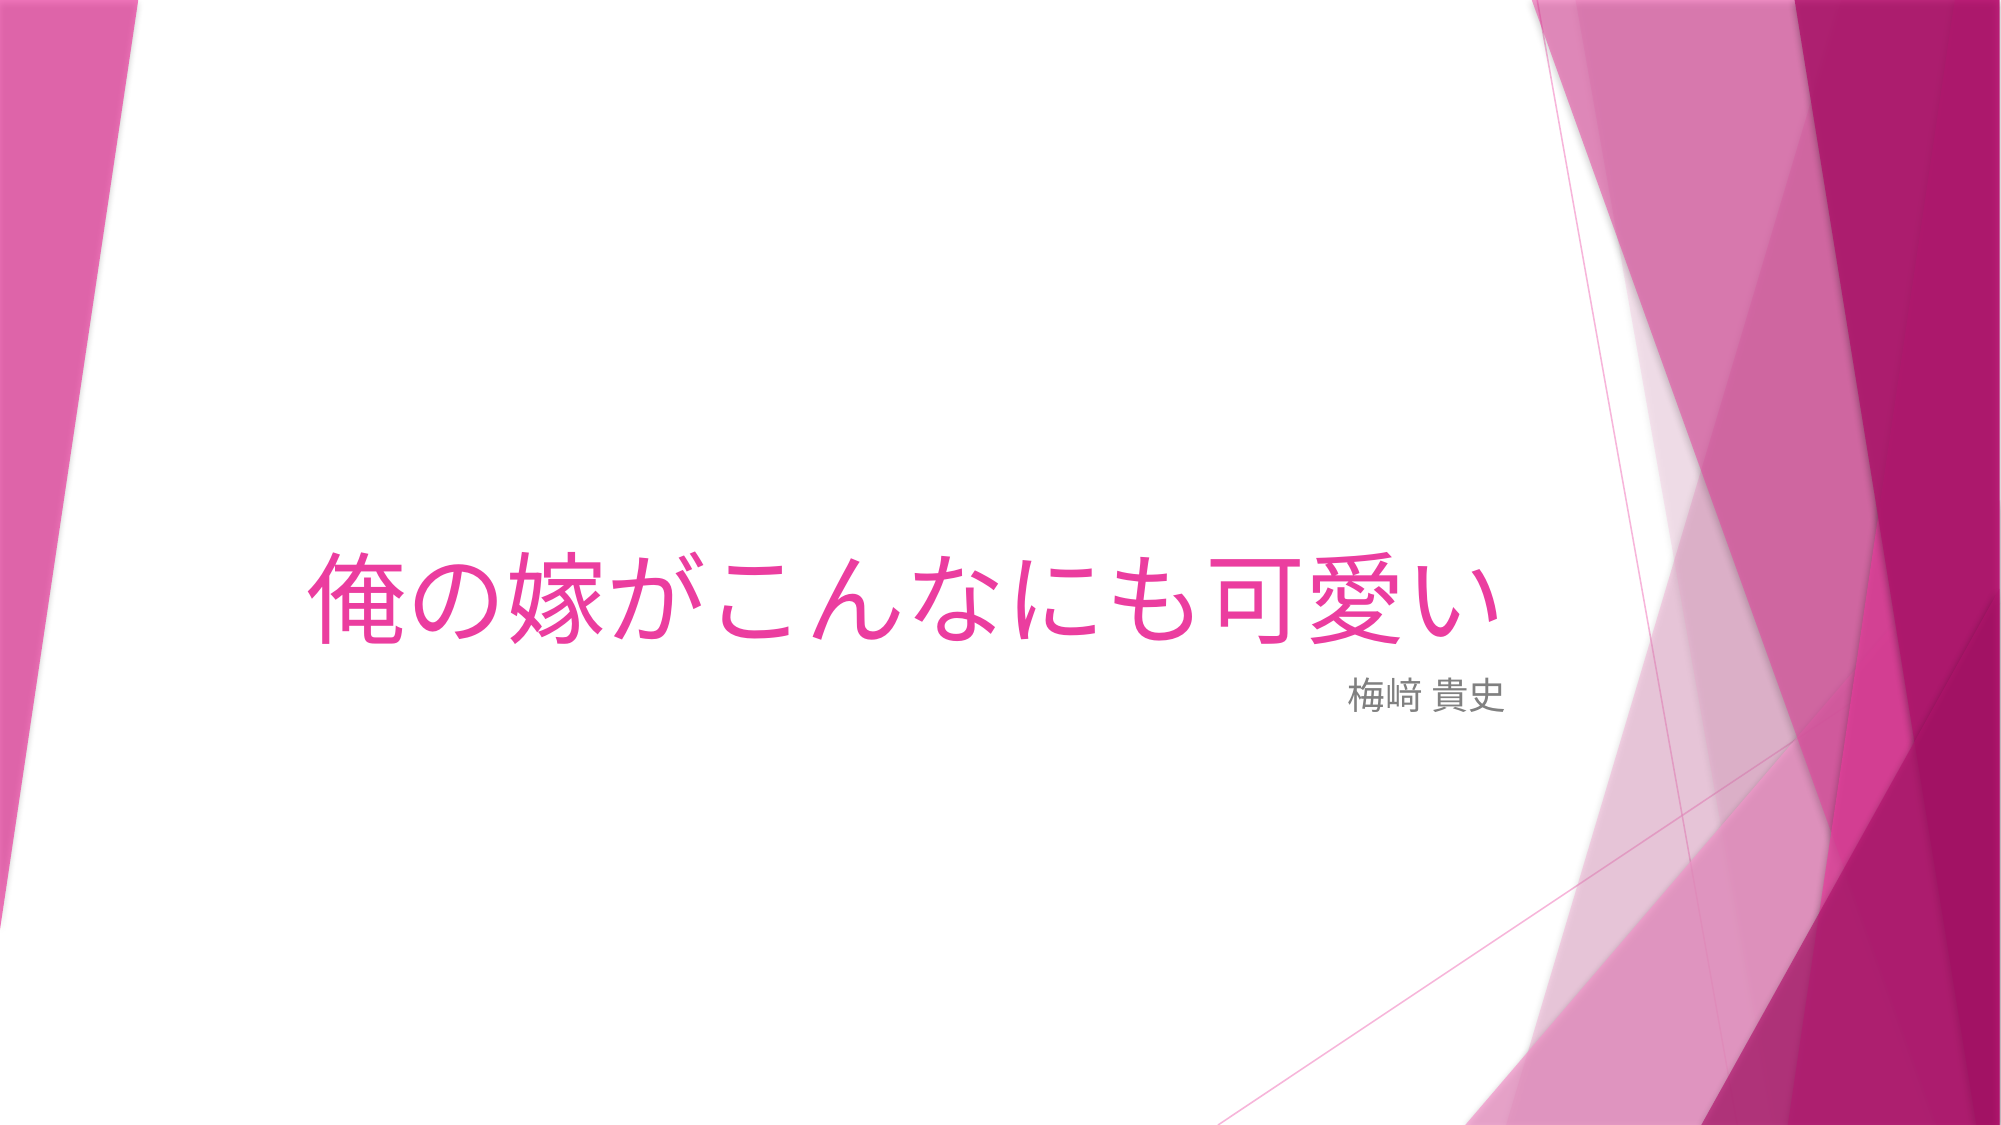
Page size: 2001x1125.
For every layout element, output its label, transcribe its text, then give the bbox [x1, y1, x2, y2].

subtitle 梅﨑 貴史 [247, 664, 1522, 845]
title 俺の嫁がこんなにも可愛い [247, 394, 1522, 664]
